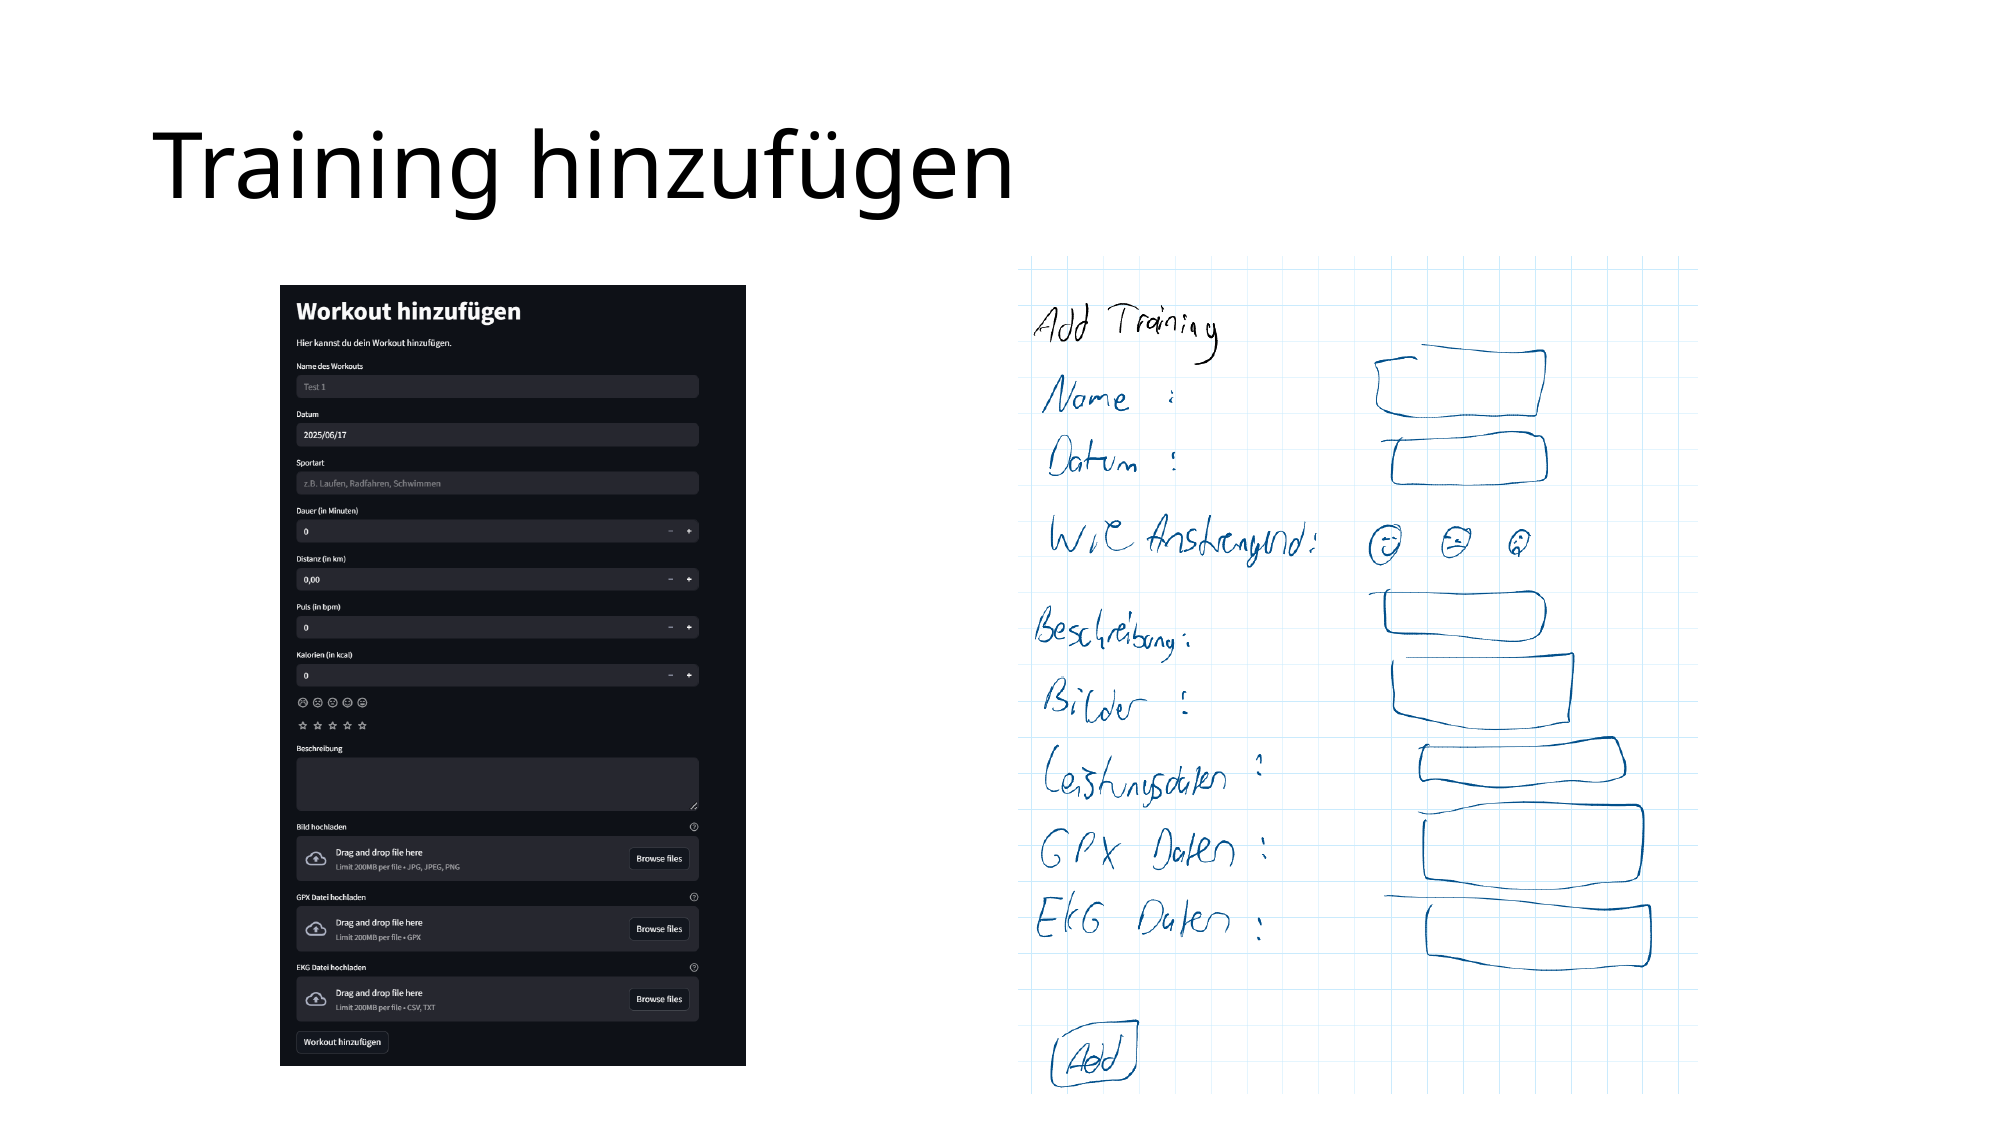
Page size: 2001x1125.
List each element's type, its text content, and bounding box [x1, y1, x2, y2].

picture [279, 284, 746, 1066]
title Training hinzufügen [137, 59, 1863, 278]
picture [1017, 255, 1699, 1095]
